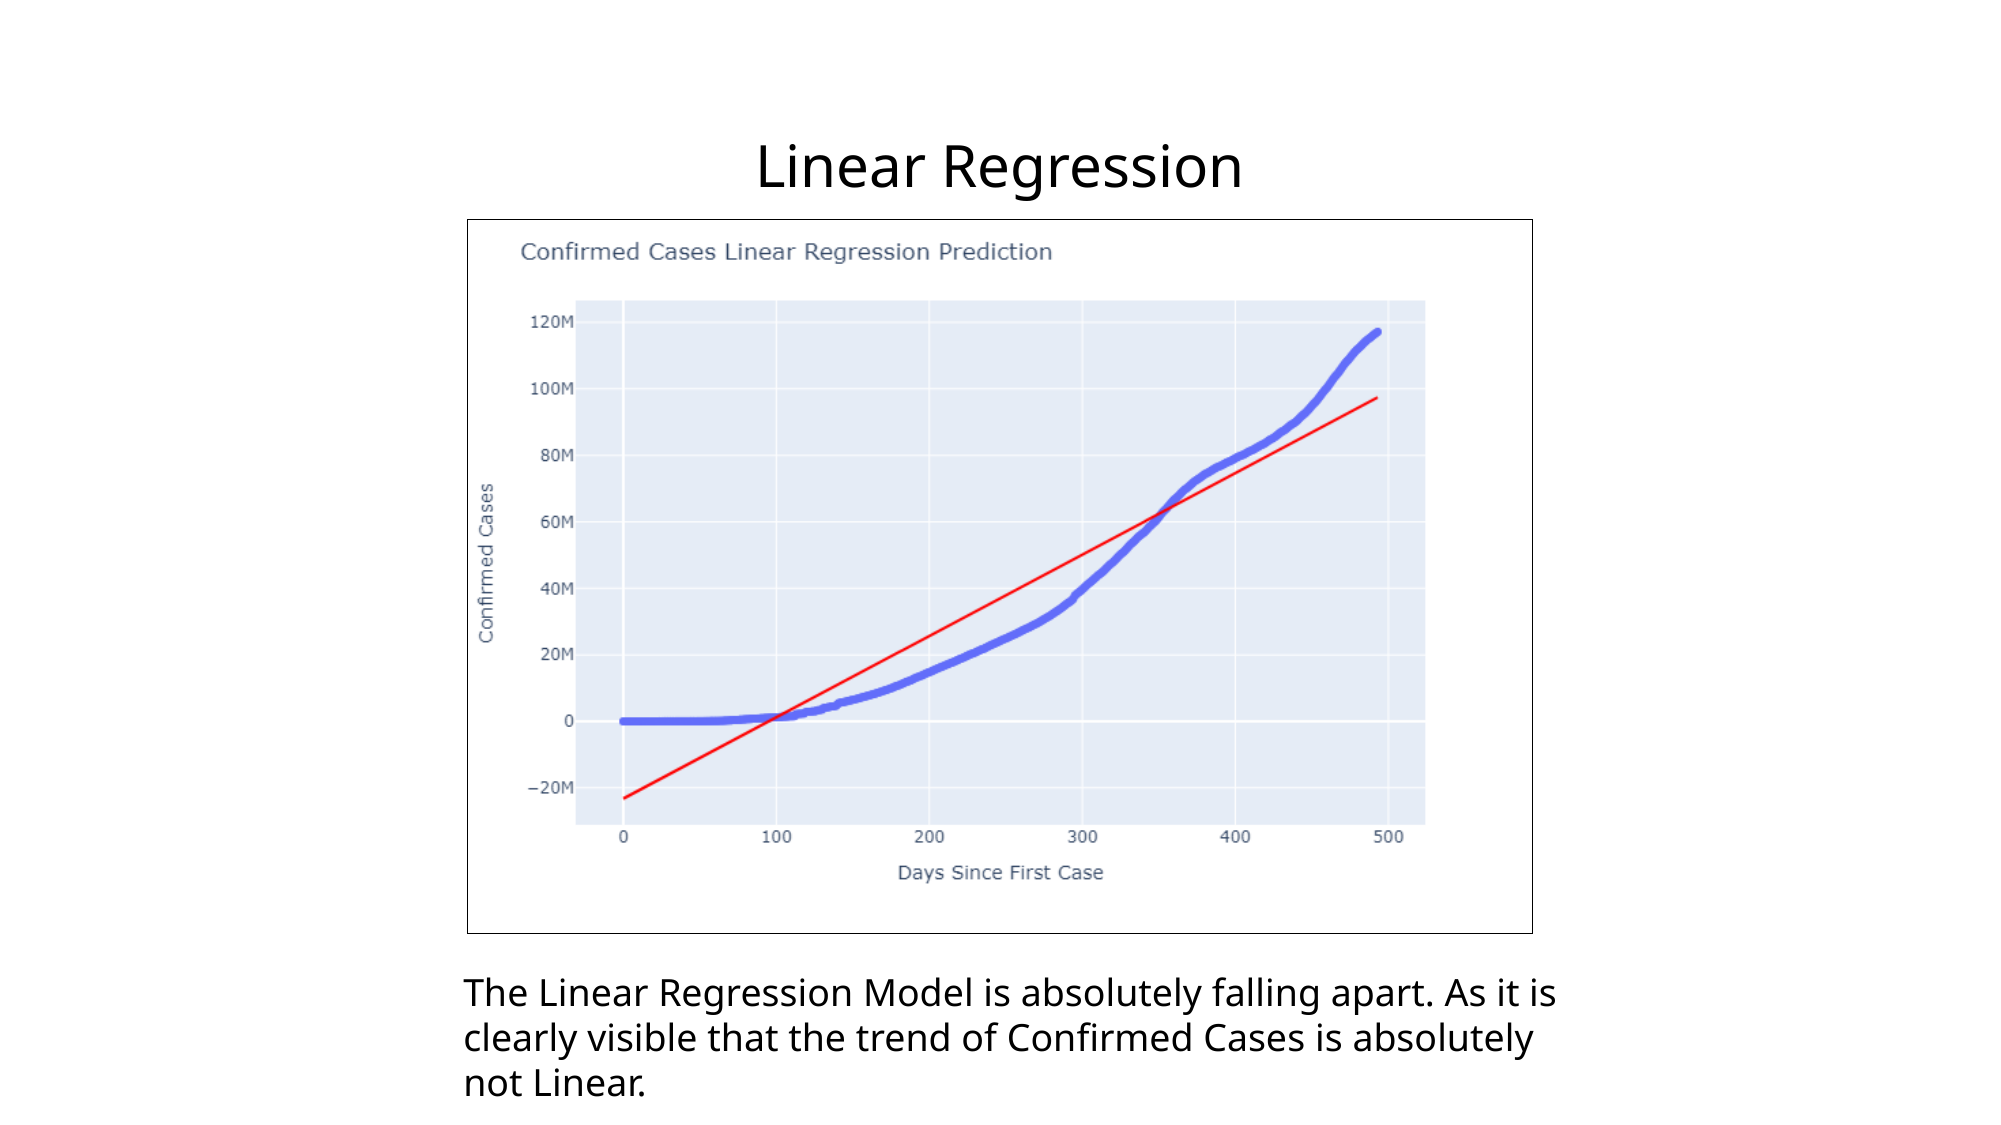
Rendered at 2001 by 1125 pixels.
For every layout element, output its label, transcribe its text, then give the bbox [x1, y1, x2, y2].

title Linear Regression [137, 59, 1863, 278]
text_box The Linear Regression Model is absolutely falling apart. As it is clearly visible that the trend of Confirmed Cases is absolutely not Linear. [448, 961, 1611, 1125]
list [467, 219, 1533, 934]
